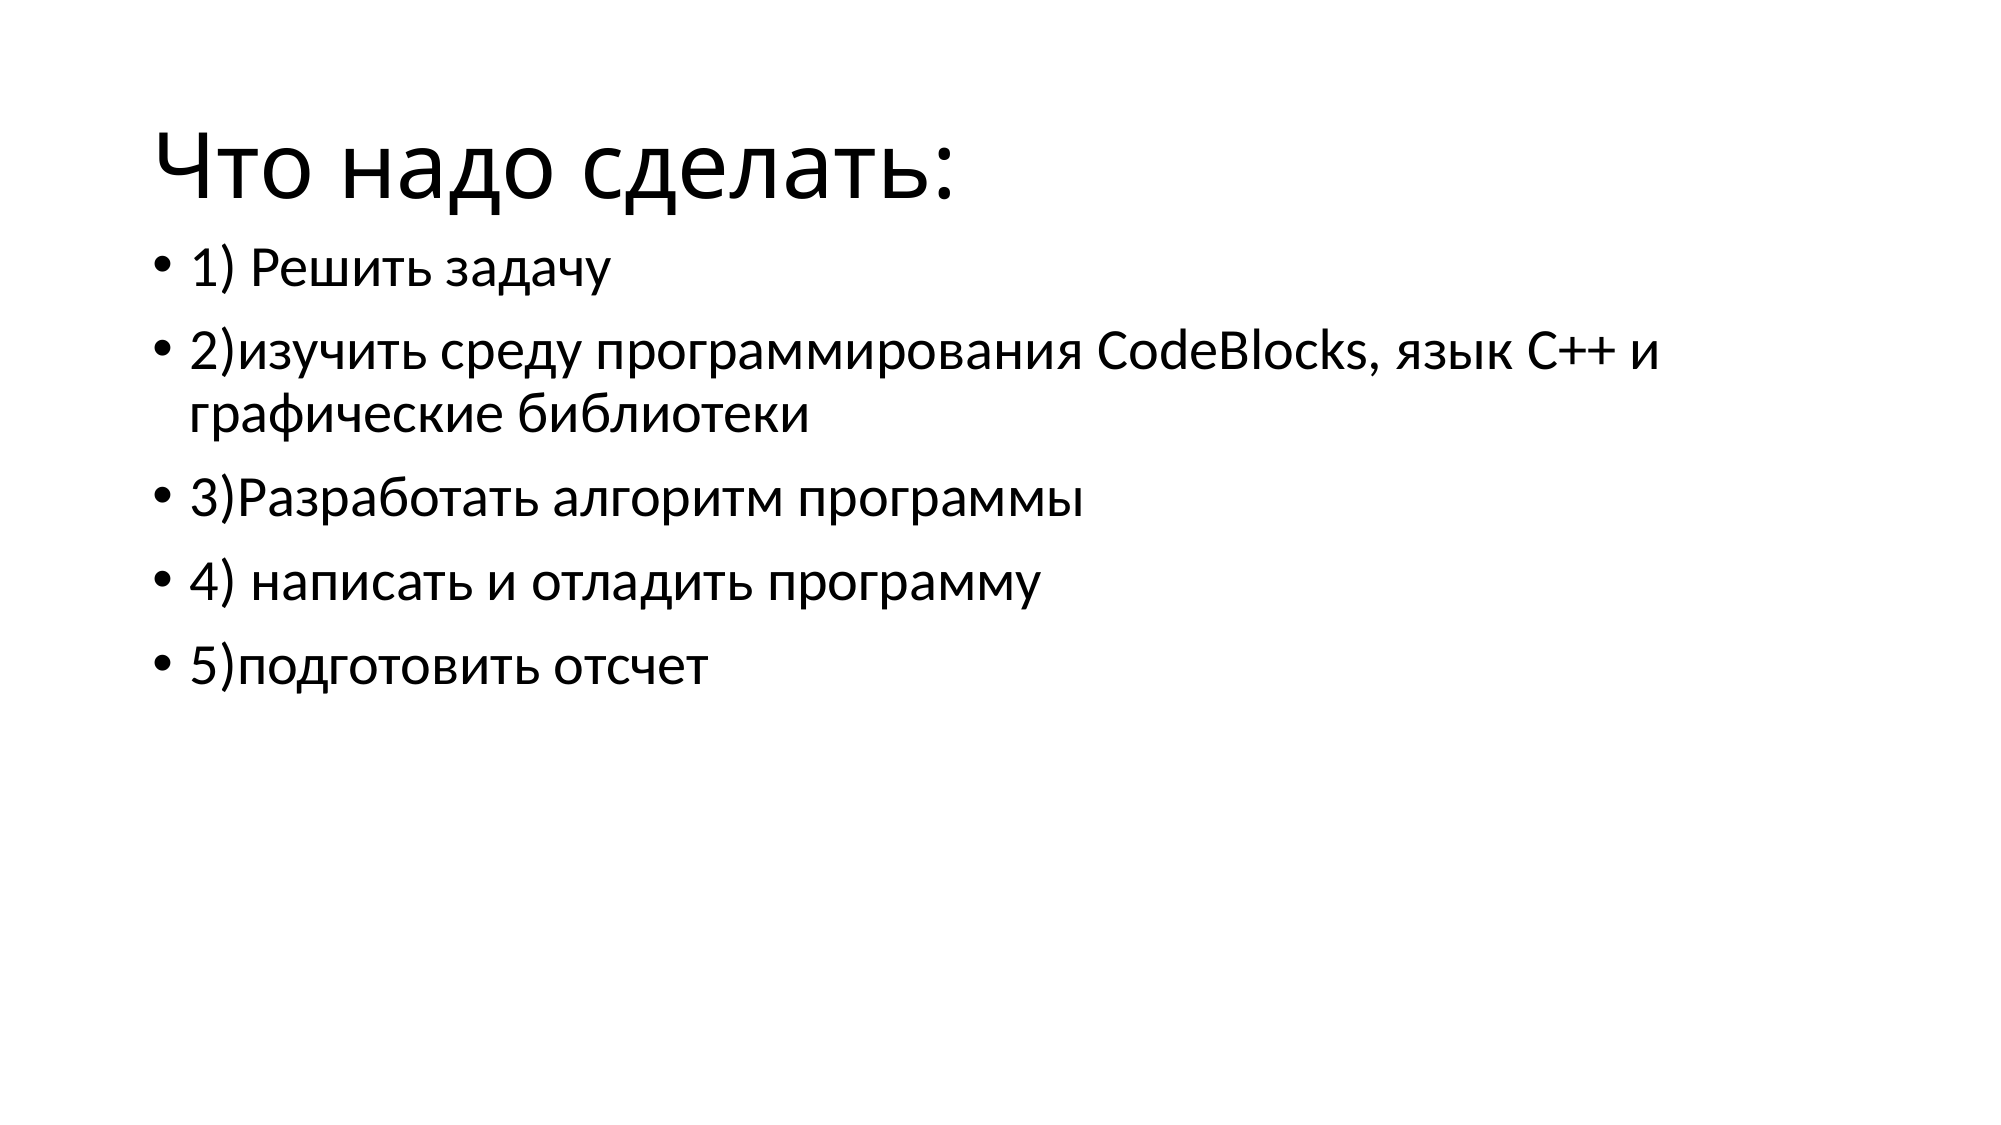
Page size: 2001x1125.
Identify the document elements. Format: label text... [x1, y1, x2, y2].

title Что надо сделать: [137, 59, 1863, 228]
list 1) Решить задачу 2)изучить среду программирования CodeBlocks, язык C++ и графические библиотеки 3)Разработать алгоритм программы 4) написать и отладить программу 5)подготовить отсчет [137, 228, 1863, 956]
